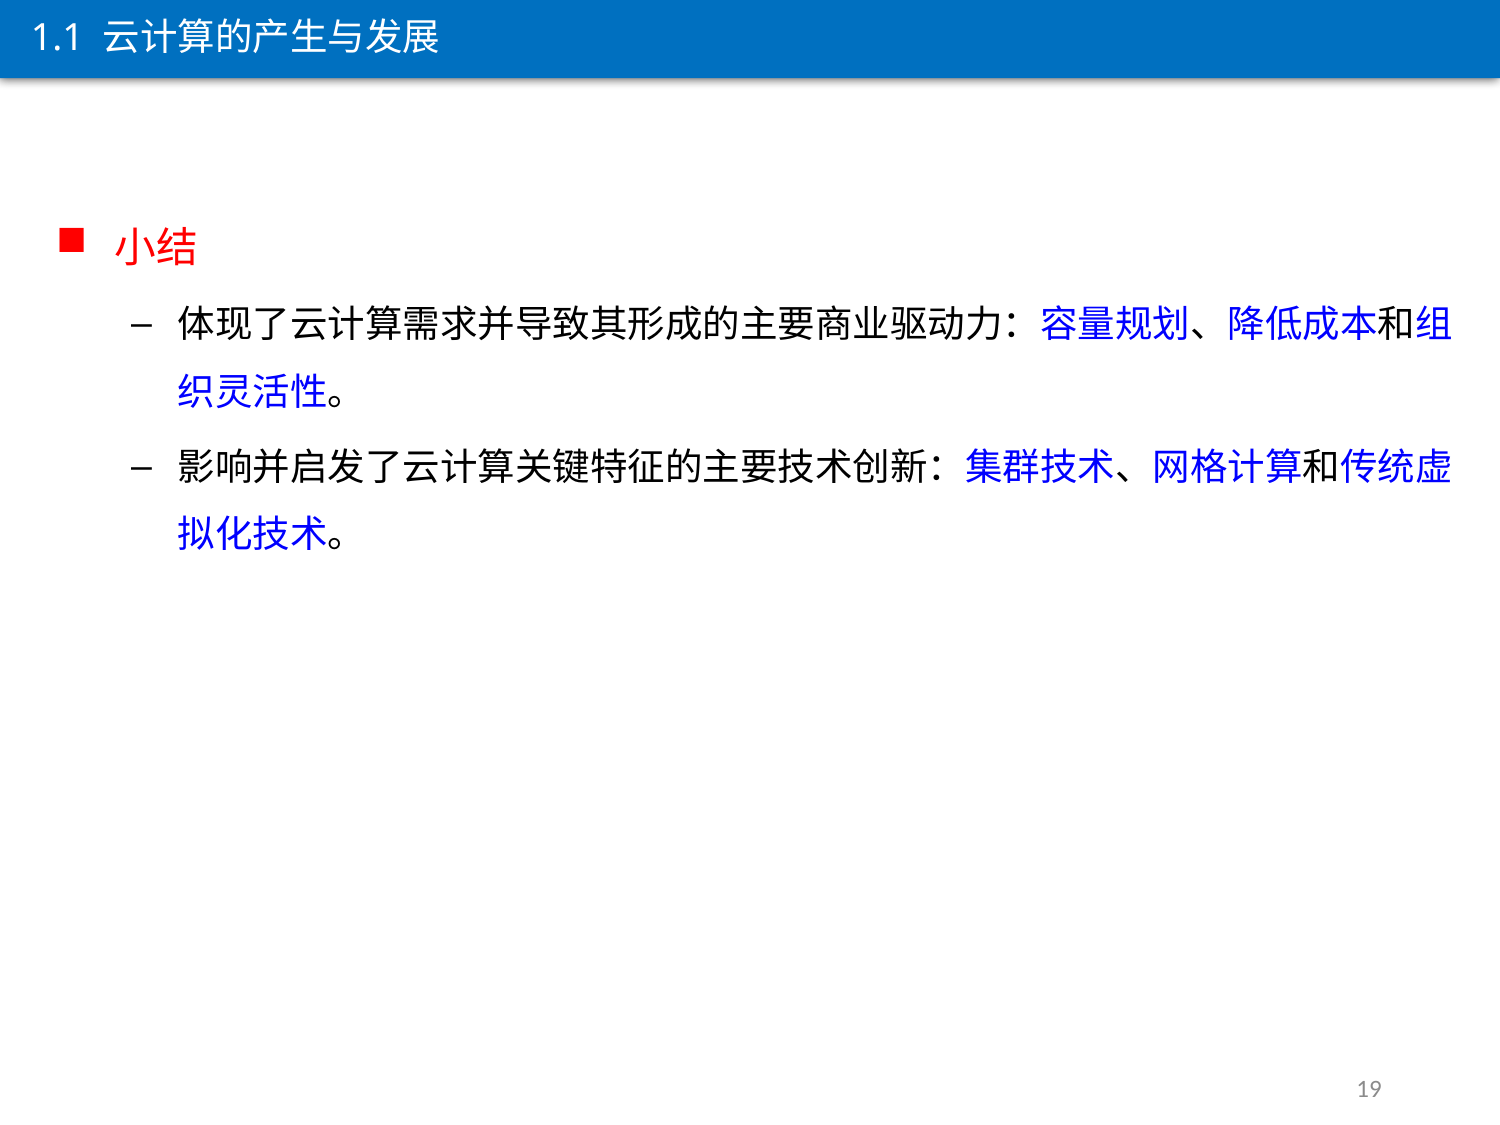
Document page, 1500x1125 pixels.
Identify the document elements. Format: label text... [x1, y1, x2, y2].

slide_number 19 [1059, 1057, 1397, 1118]
text_box 小结 体现了云计算需求并导致其形成的主要商业驱动力：容量规划、降低成本和组织灵活性。 影响并启发了云计算关键特征的主要技术创新：集群技术、网格计算和传统虚拟化技术。 [41, 187, 1471, 563]
text_box 1.1 云计算的产生与发展 [16, 5, 455, 66]
text_box [0, 0, 1500, 79]
